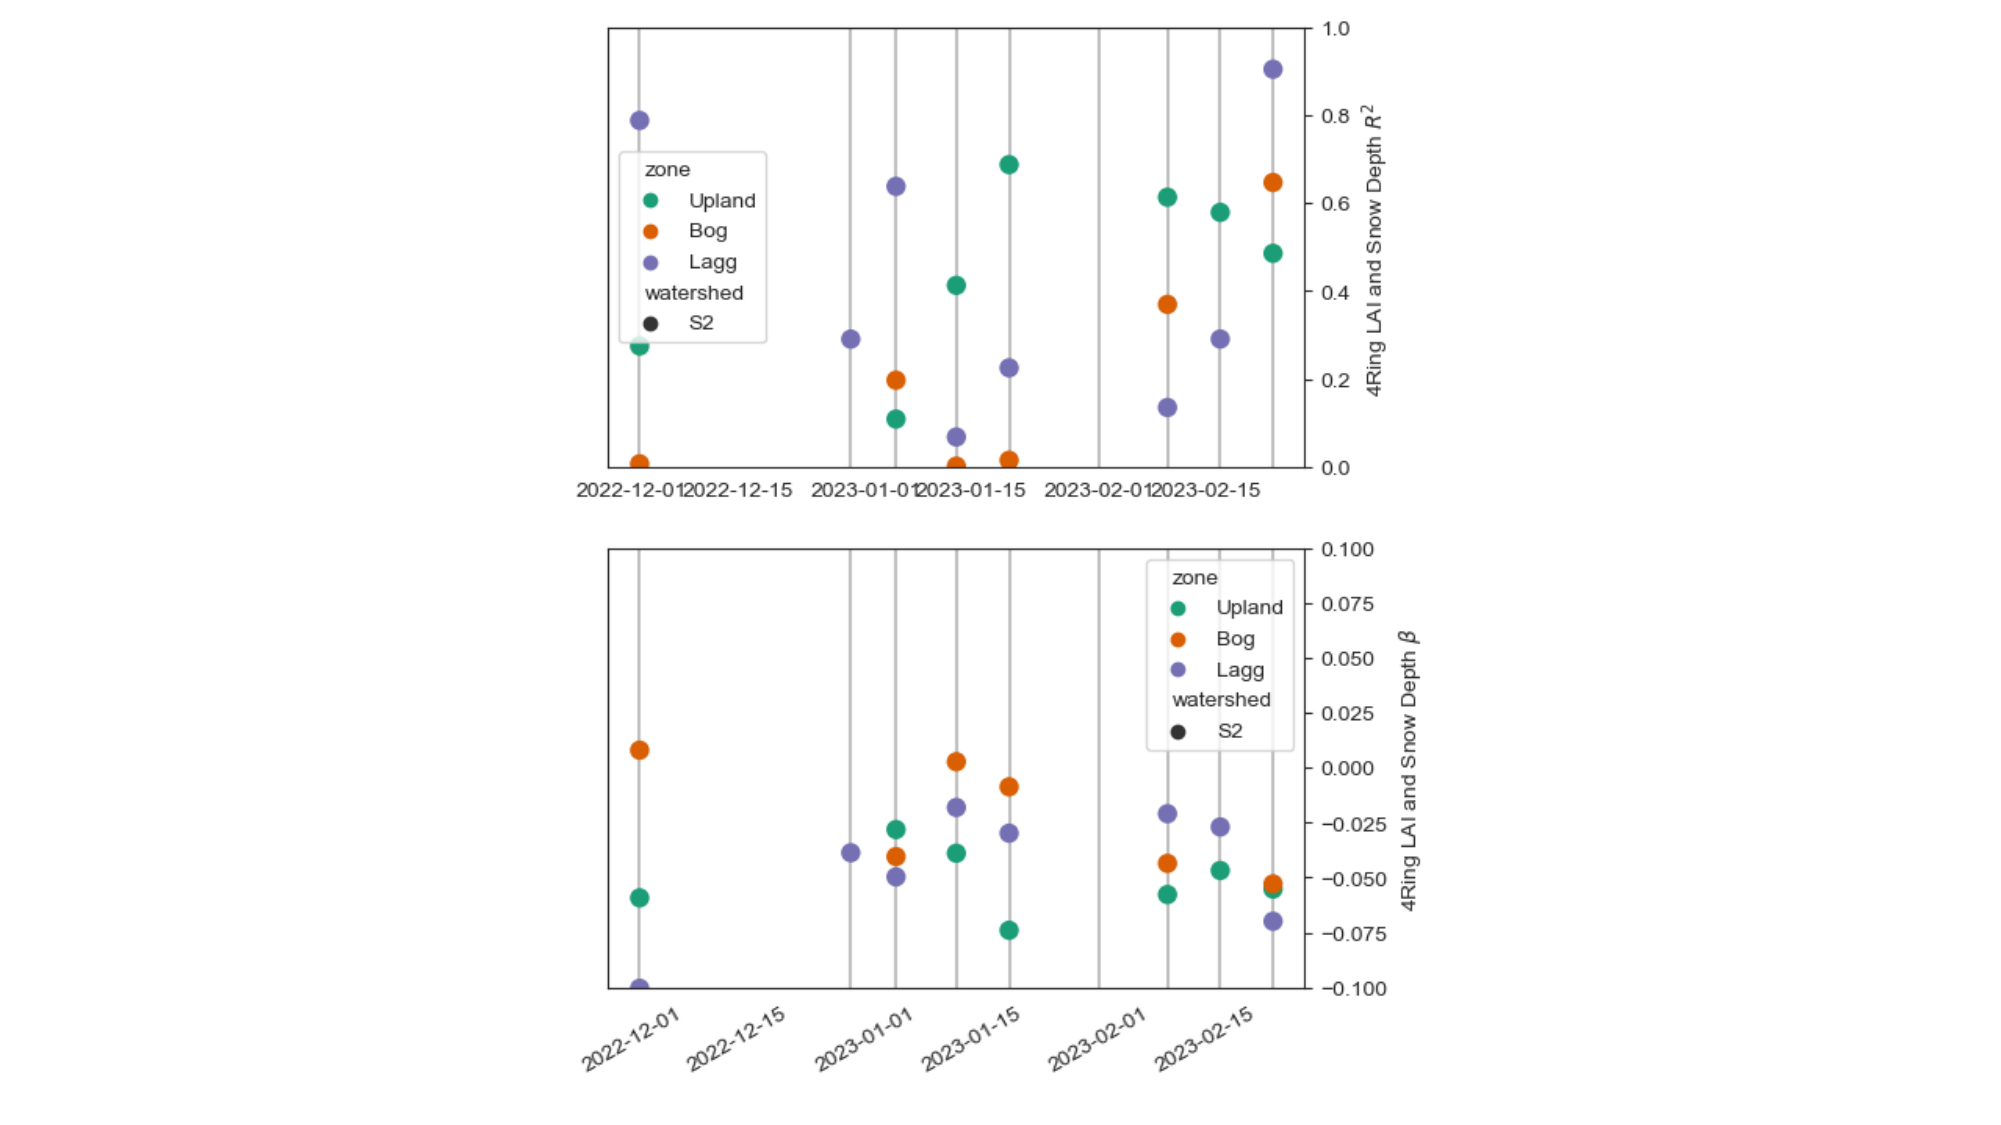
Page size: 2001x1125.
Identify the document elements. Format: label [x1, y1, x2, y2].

picture [561, 6, 1439, 1118]
